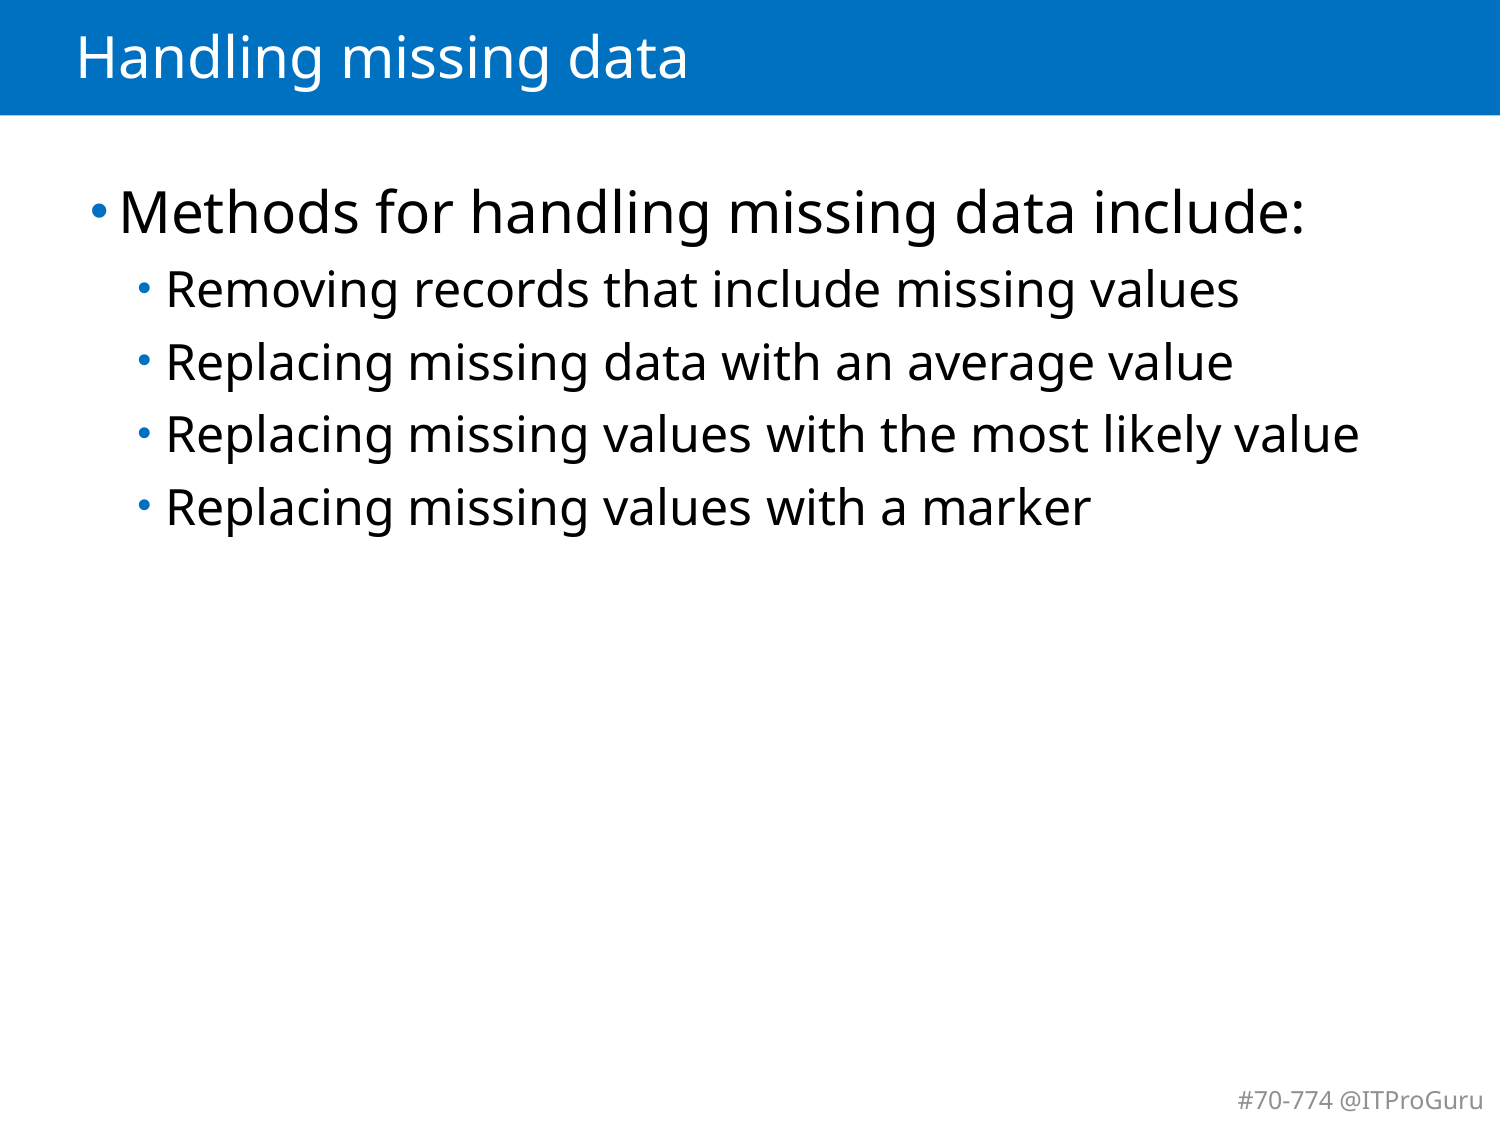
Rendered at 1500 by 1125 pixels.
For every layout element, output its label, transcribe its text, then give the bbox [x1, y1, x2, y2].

title Handling missing data [75, 0, 1351, 122]
text_box Methods for handling missing data include: Removing records that include missing values Replacing missing data with an average value Replacing missing values with the most likely value Replacing missing values with a marker [75, 167, 1408, 1012]
